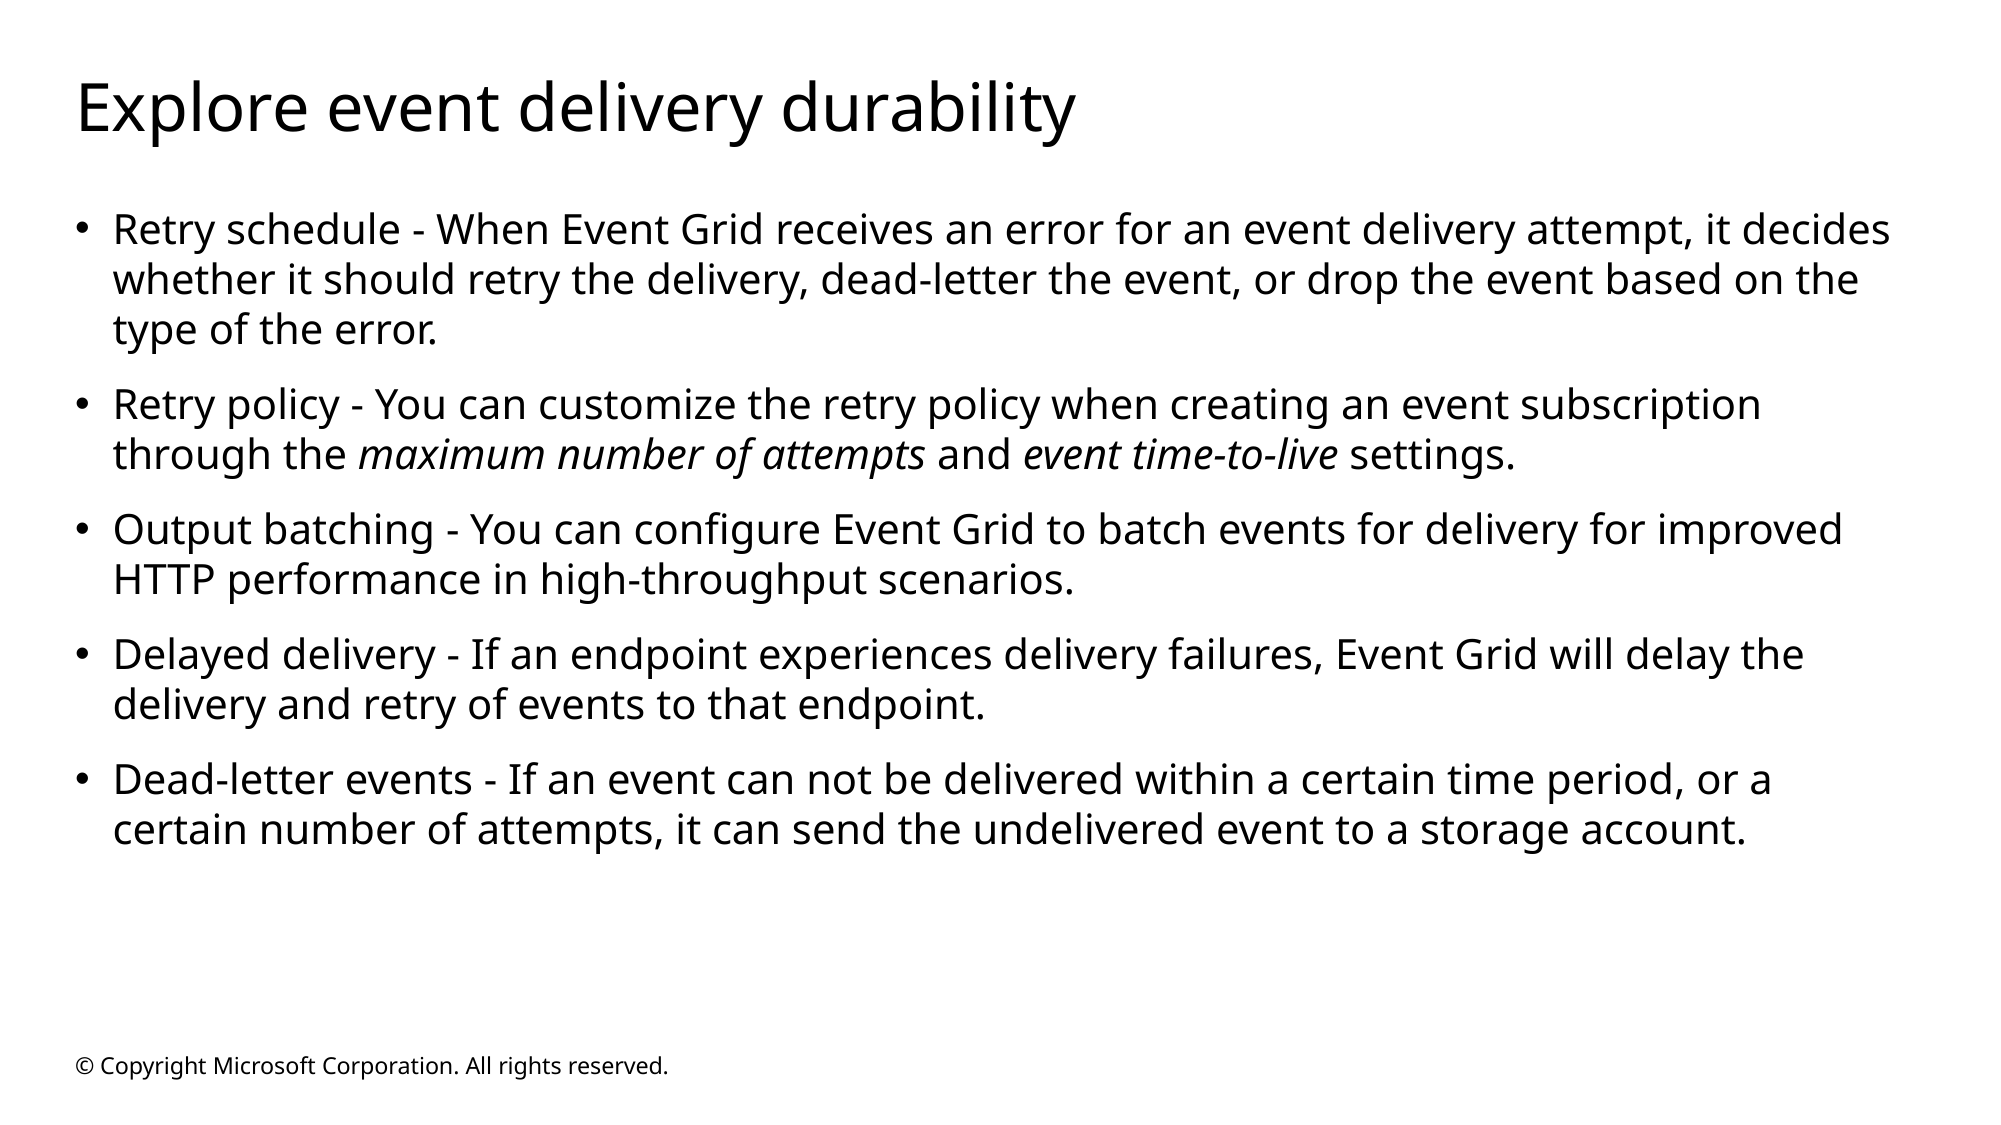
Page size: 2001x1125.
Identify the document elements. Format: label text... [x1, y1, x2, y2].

title Explore event delivery durability [75, 67, 1916, 153]
list Retry schedule - When Event Grid receives an error for an event delivery attempt, it decides whether it should retry the delivery, dead-letter the event, or drop the event based on the type of the error. Retry policy - You can customize the retry policy when creating an event subscription through the maximum number of attempts and event time-to-live settings. Output batching - You can configure Event Grid to batch events for delivery for improved HTTP performance in high-throughput scenarios. Delayed delivery - If an endpoint experiences delivery failures, Event Grid will delay the delivery and retry of events to that endpoint. Dead-letter events - If an event can not be delivered within a certain time period, or a certain number of attempts, it can send the undelivered event to a storage account. [75, 202, 1916, 993]
